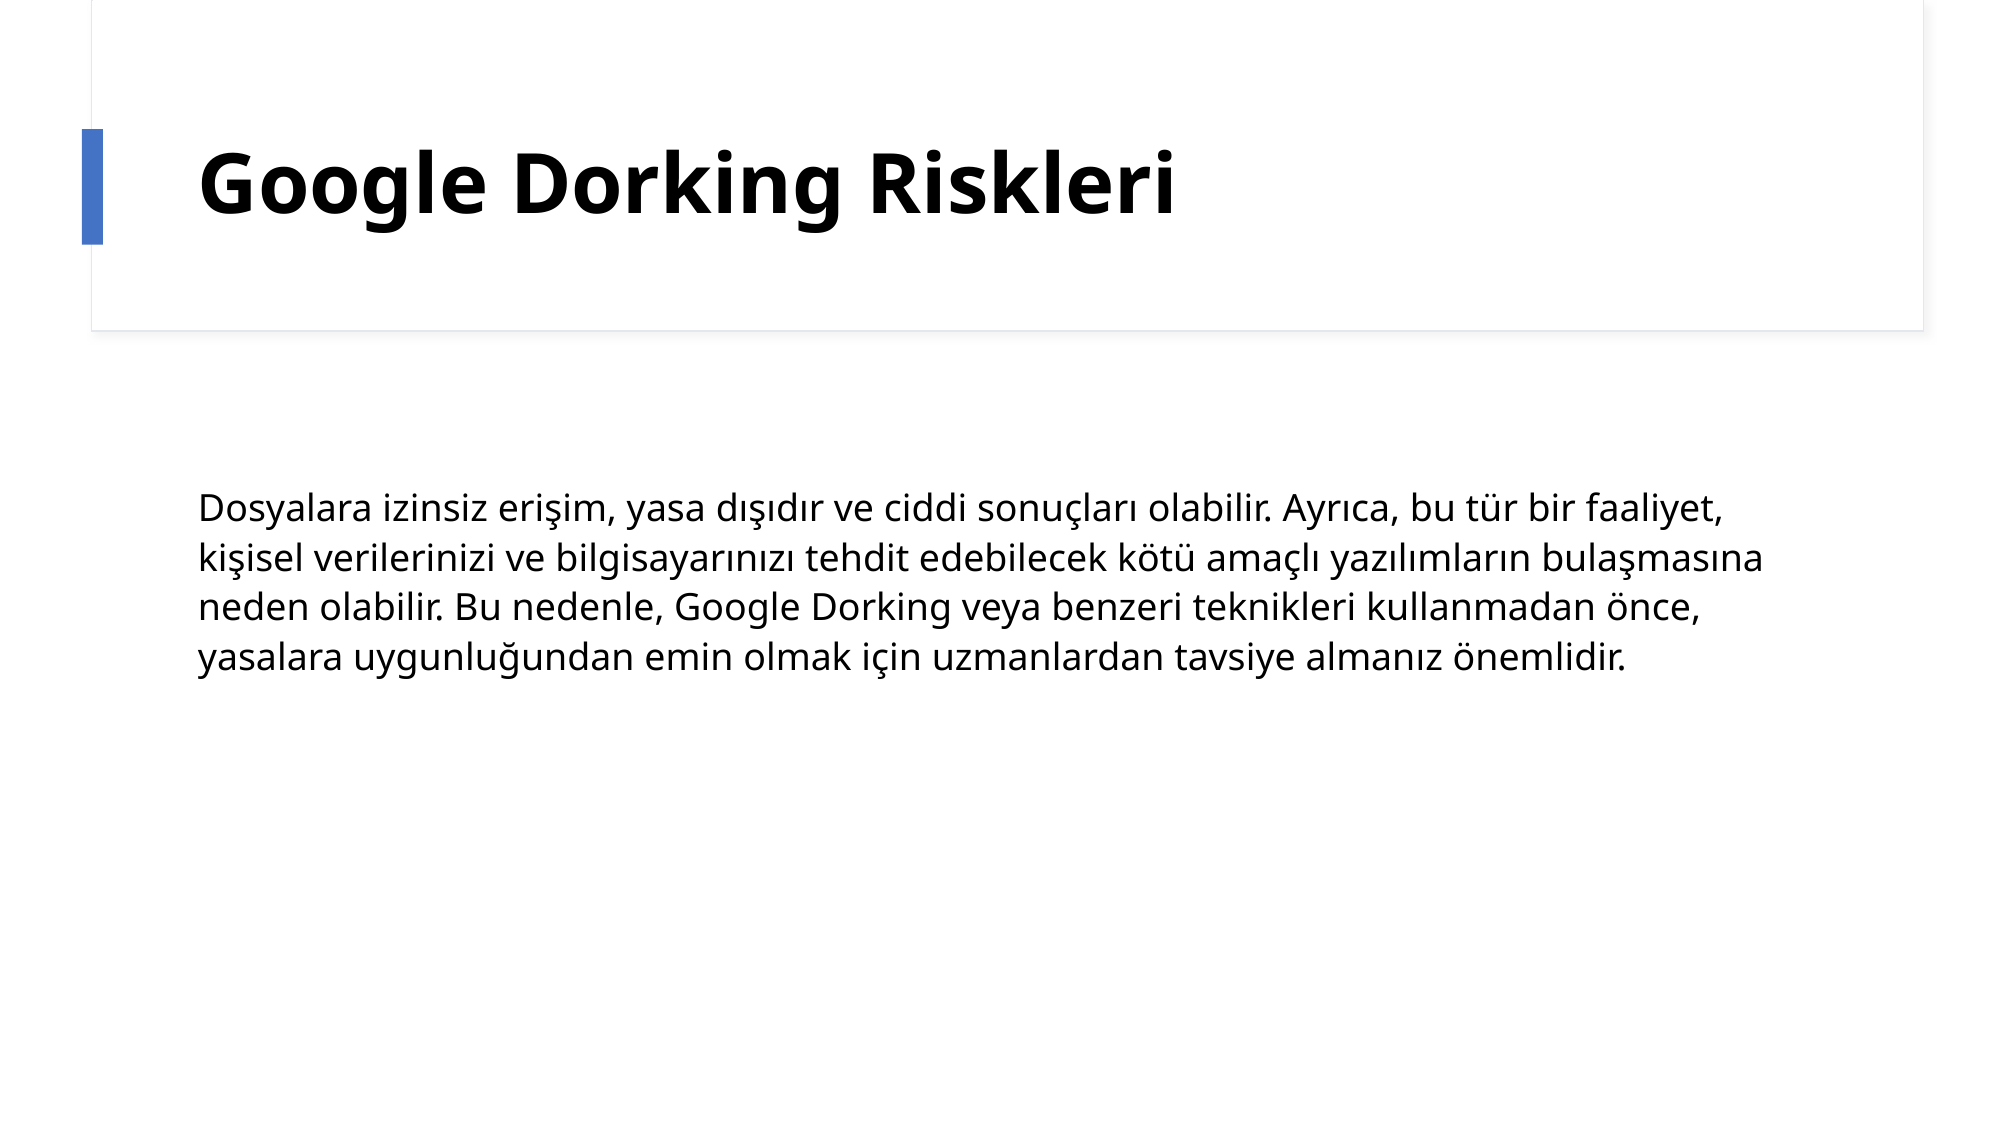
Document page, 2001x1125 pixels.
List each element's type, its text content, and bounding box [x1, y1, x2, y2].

title Google Dorking Riskleri [183, 90, 1851, 284]
list Dosyalara izinsiz erişim, yasa dışıdır ve ciddi sonuçları olabilir. Ayrıca, bu tür bir faaliyet, kişisel verilerinizi ve bilgisayarınızı tehdit edebilecek kötü amaçlı yazılımların bulaşmasına neden olabilir. Bu nedenle, Google Dorking veya benzeri teknikleri kullanmadan önce, yasalara uygunluğundan emin olmak için uzmanlardan tavsiye almanız önemlidir. [183, 406, 1851, 1013]
